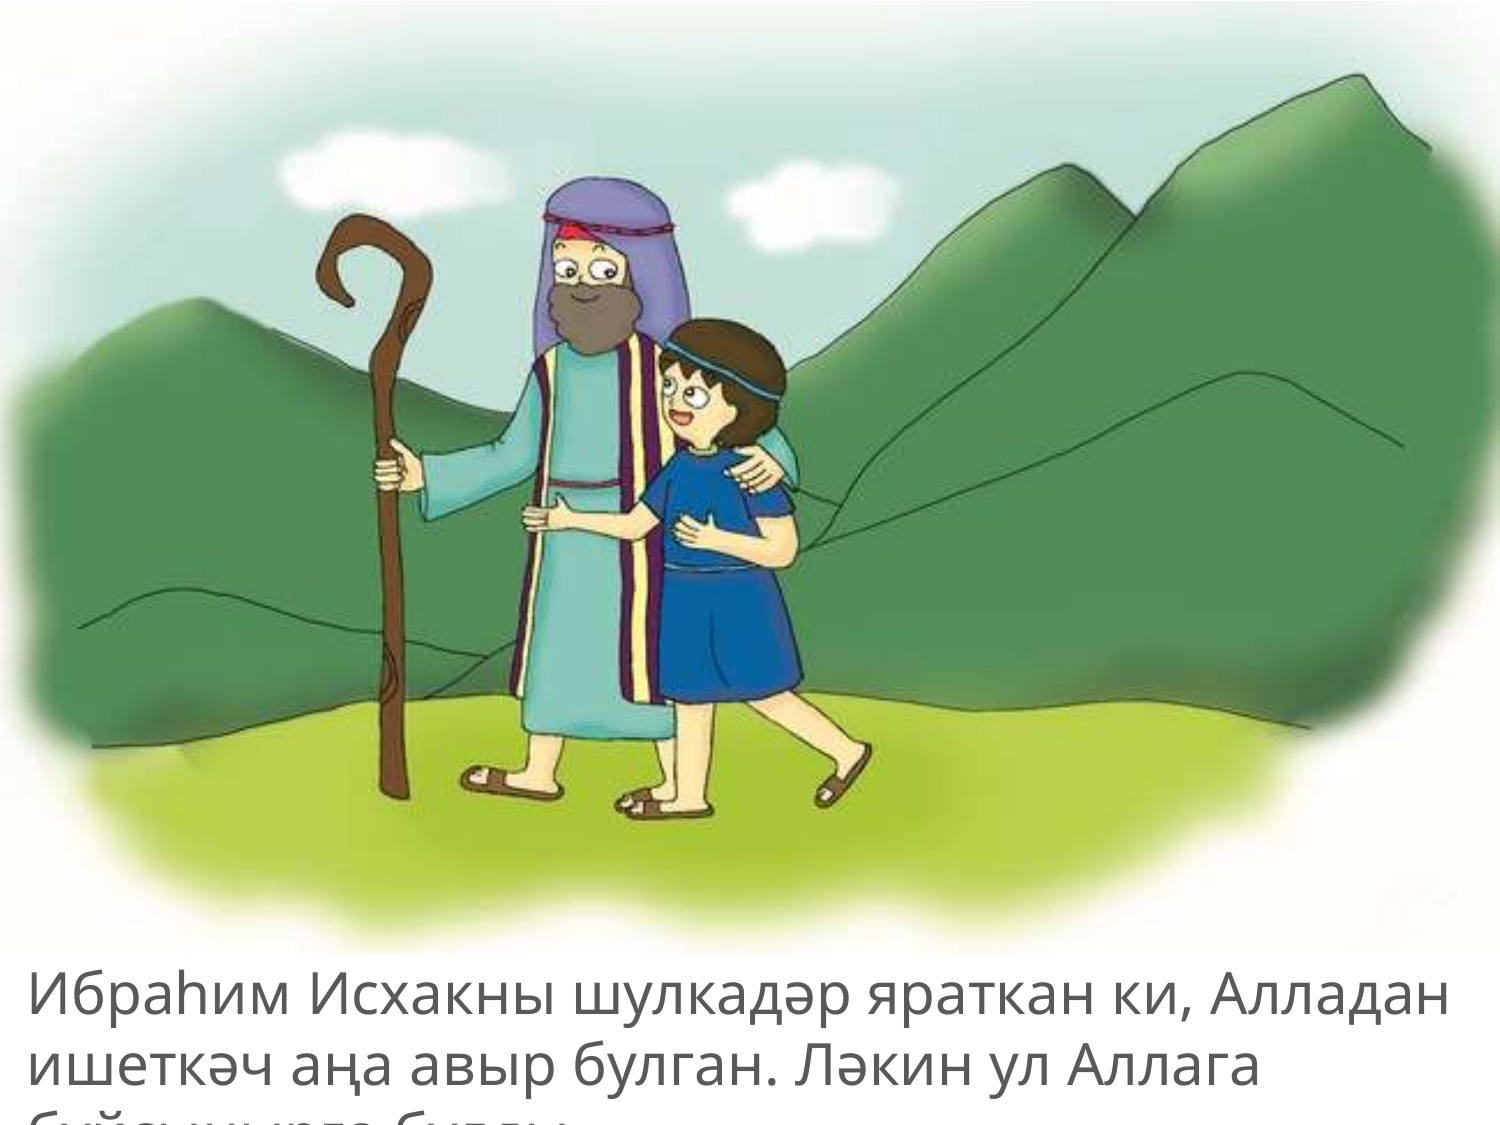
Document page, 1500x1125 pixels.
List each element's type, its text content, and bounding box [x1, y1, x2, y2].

picture [0, 0, 1500, 953]
text_box Ибраһим Исхакны шулкадәр яраткан ки, Алладан ишеткәч аңа авыр булган. Ләкин ул Аллага буйсынырга булды. [11, 960, 1483, 1125]
